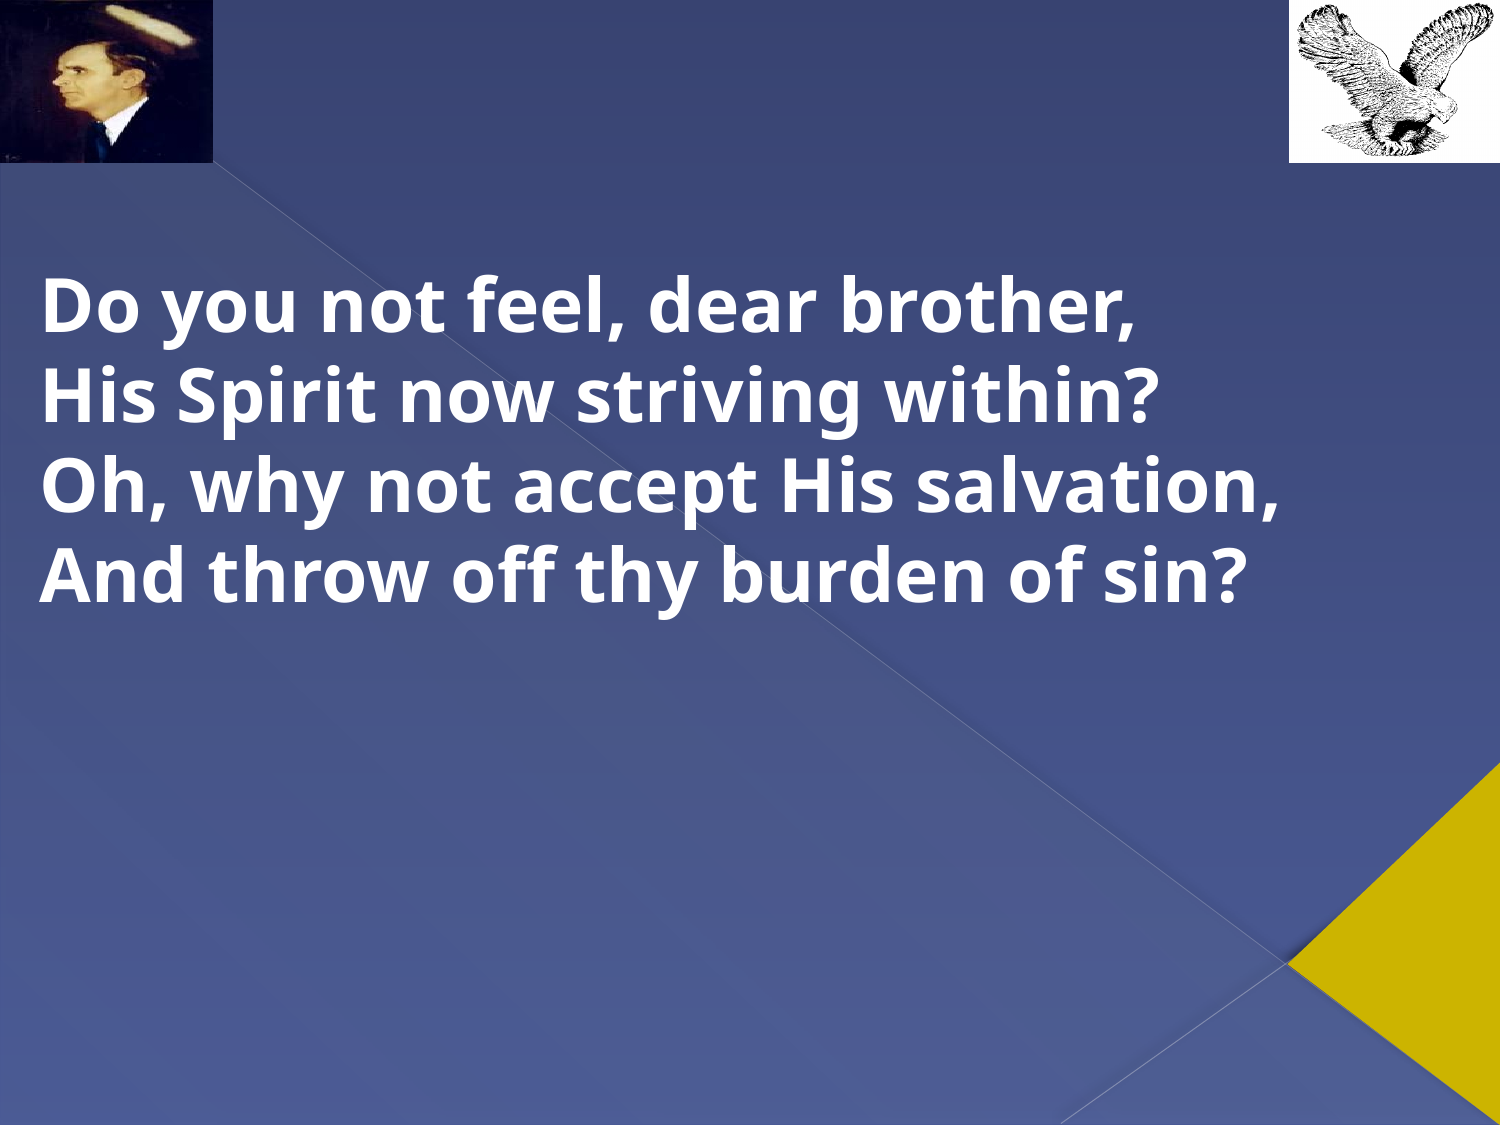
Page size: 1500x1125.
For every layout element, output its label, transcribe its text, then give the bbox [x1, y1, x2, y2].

picture [1288, 0, 1500, 163]
text_box Do you not feel, dear brother, His Spirit now striving within? Oh, why not accept His salvation, And throw off thy burden of sin? [24, 249, 1500, 625]
text_box [1285, 760, 1500, 1125]
picture [0, 0, 213, 163]
